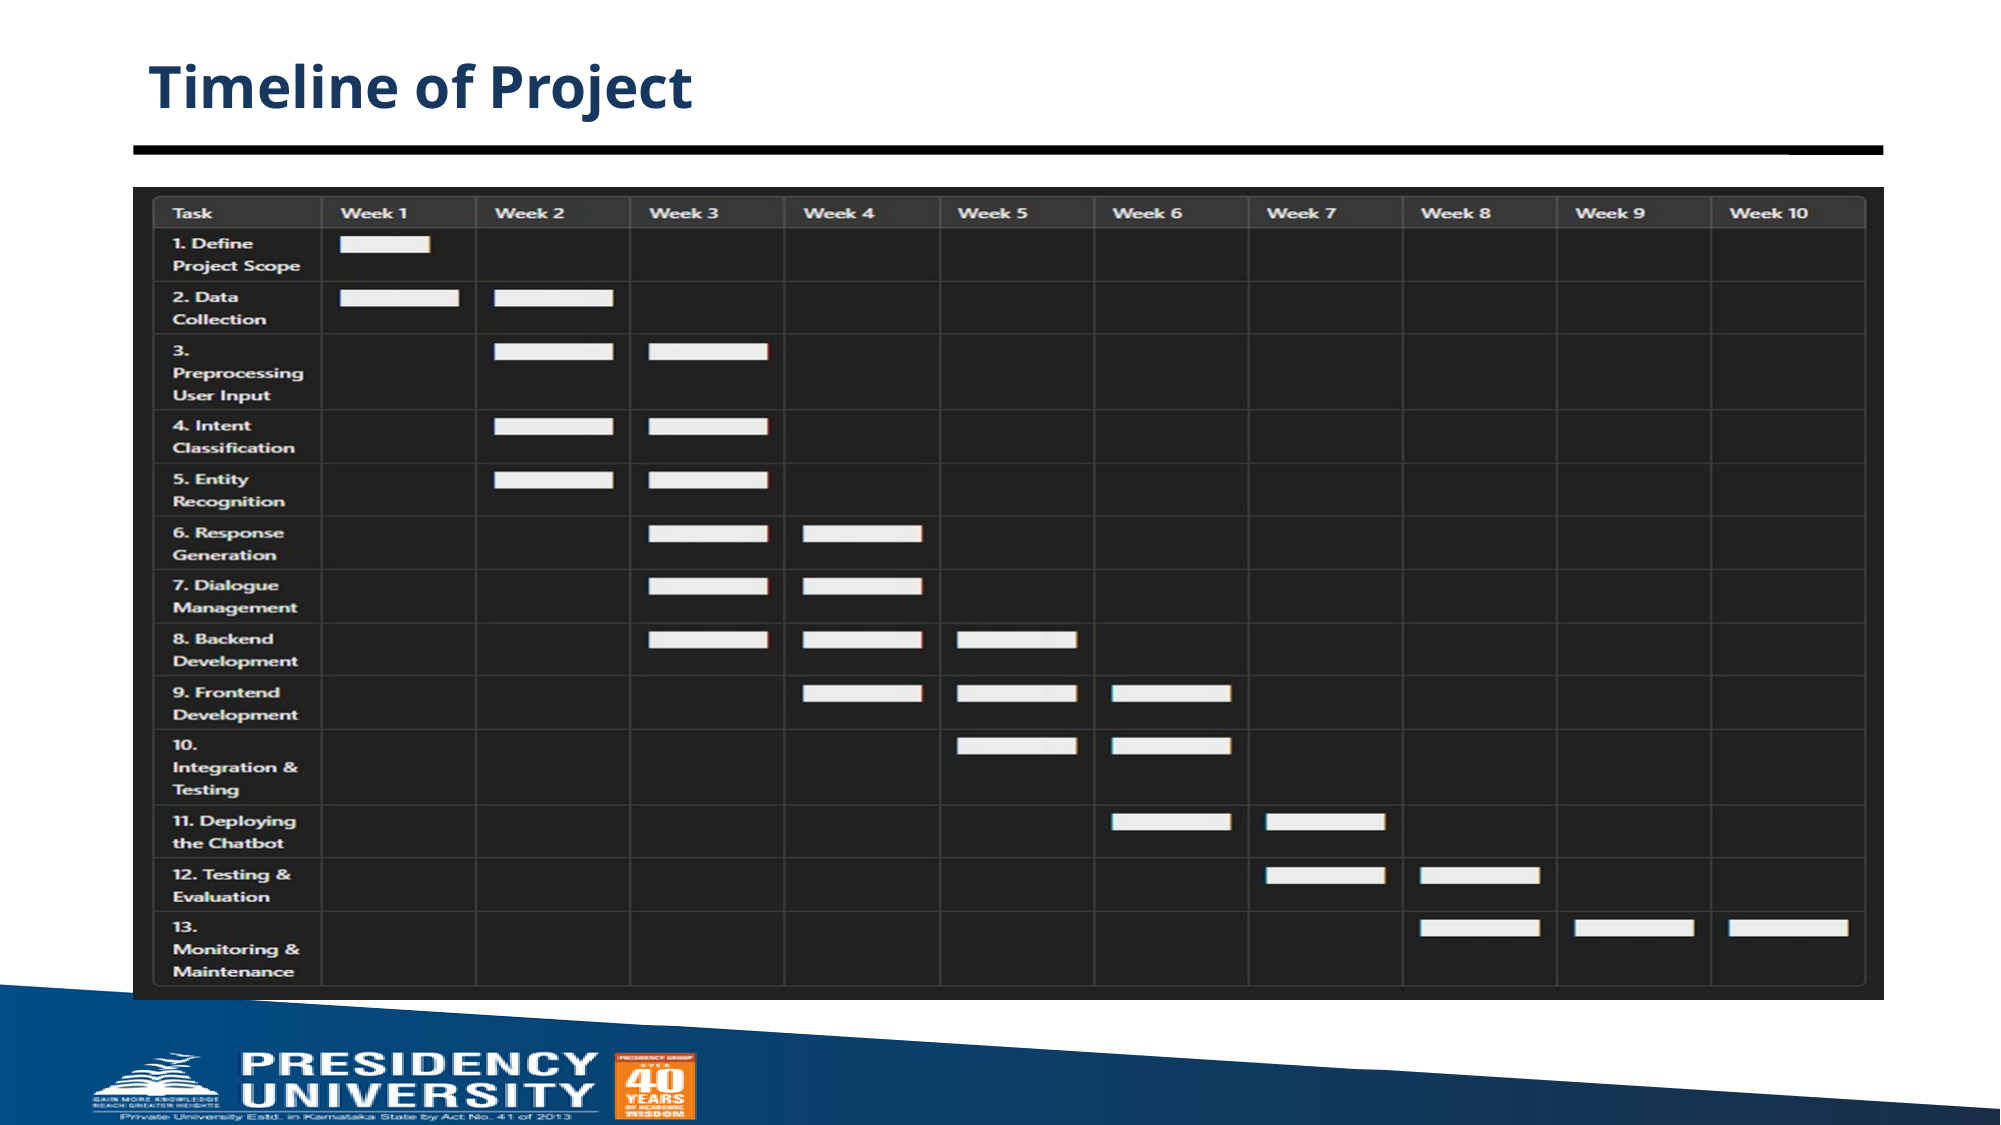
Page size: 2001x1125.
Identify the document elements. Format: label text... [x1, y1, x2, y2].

picture [0, 982, 2000, 1125]
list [133, 187, 1884, 1000]
title Timeline of Project [133, 45, 1884, 125]
